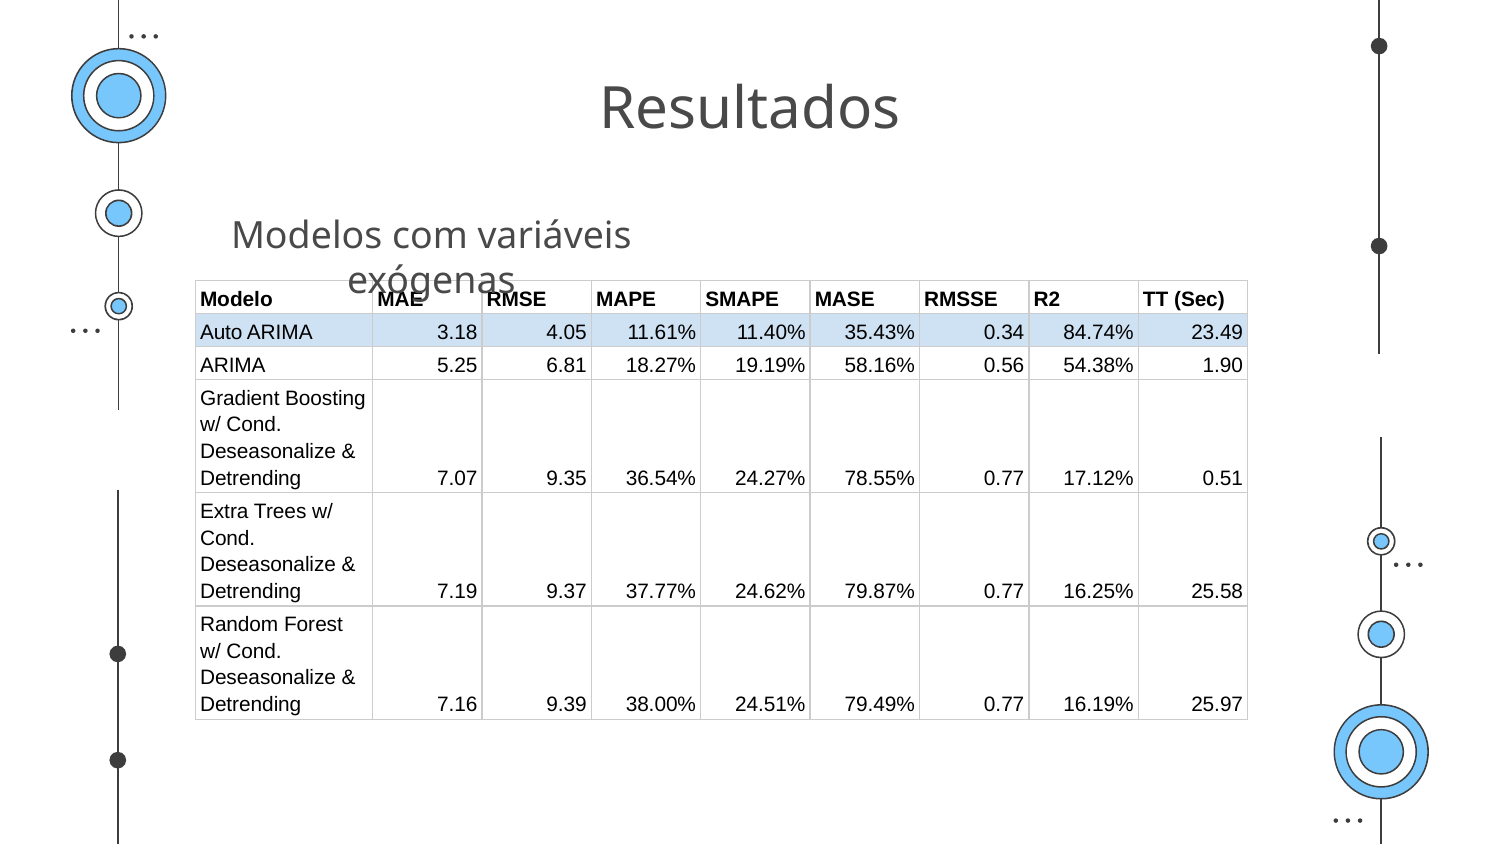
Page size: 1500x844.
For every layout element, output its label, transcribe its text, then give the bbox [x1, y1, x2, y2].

table_cell 24.62% [701, 493, 809, 605]
table_header MAPE [592, 281, 700, 313]
table_cell 24.27% [701, 380, 809, 492]
table_cell 11.61% [592, 314, 700, 346]
table_header MASE [811, 281, 919, 313]
table_cell 24.51% [701, 607, 809, 719]
table_cell 54.38% [1030, 347, 1138, 379]
table_cell 16.19% [1030, 607, 1138, 719]
table_cell 1.90 [1139, 347, 1247, 379]
table_cell 0.56 [920, 347, 1028, 379]
table_cell 84.74% [1030, 314, 1138, 346]
table_cell 16.25% [1030, 493, 1138, 605]
table_cell 25.58 [1139, 493, 1247, 605]
table_cell 9.39 [483, 607, 591, 719]
table_cell 17.12% [1030, 380, 1138, 492]
table_header RMSE [483, 281, 591, 313]
table_header Modelo [196, 281, 372, 313]
table_cell 58.16% [811, 347, 919, 379]
table_cell Gradient Boosting w/ Cond. Deseasonalize & Detrending [196, 380, 372, 492]
table_cell 0.51 [1139, 380, 1247, 492]
table_cell 7.07 [373, 380, 481, 492]
table_cell 79.49% [811, 607, 919, 719]
table_cell 11.40% [701, 314, 809, 346]
table_cell 9.37 [483, 493, 591, 605]
table_cell Auto ARIMA [196, 314, 372, 346]
table_cell 19.19% [701, 347, 809, 379]
table_cell 35.43% [811, 314, 919, 346]
table_cell Extra Trees w/ Cond. Deseasonalize & Detrending [196, 493, 372, 605]
table_cell 25.97 [1139, 607, 1247, 719]
table_cell 79.87% [811, 493, 919, 605]
title Modelos com variáveis exógenas [139, 195, 723, 275]
table_cell 0.77 [920, 380, 1028, 492]
table_cell 23.49 [1139, 314, 1247, 346]
table_cell 37.77% [592, 493, 700, 605]
table_cell Random Forest w/ Cond. Deseasonalize & Detrending [196, 607, 372, 719]
table_cell 36.54% [592, 380, 700, 492]
title Resultados [299, 55, 1201, 150]
table_cell 0.77 [920, 607, 1028, 719]
table_cell 5.25 [373, 347, 481, 379]
table_header SMAPE [701, 281, 809, 313]
table_cell 78.55% [811, 380, 919, 492]
table_cell 7.16 [373, 607, 481, 719]
table_header R2 [1030, 281, 1138, 313]
table_cell 7.19 [373, 493, 481, 605]
table_header TT (Sec) [1139, 281, 1247, 313]
table_cell 0.77 [920, 493, 1028, 605]
table_cell 6.81 [483, 347, 591, 379]
table_cell 18.27% [592, 347, 700, 379]
table_cell 0.34 [920, 314, 1028, 346]
table_cell 9.35 [483, 380, 591, 492]
table_cell 3.18 [373, 314, 481, 346]
table_cell ARIMA [196, 347, 372, 379]
table_cell 38.00% [592, 607, 700, 719]
table_cell 4.05 [483, 314, 591, 346]
table_header RMSSE [920, 281, 1028, 313]
table_header MAE [373, 281, 481, 313]
